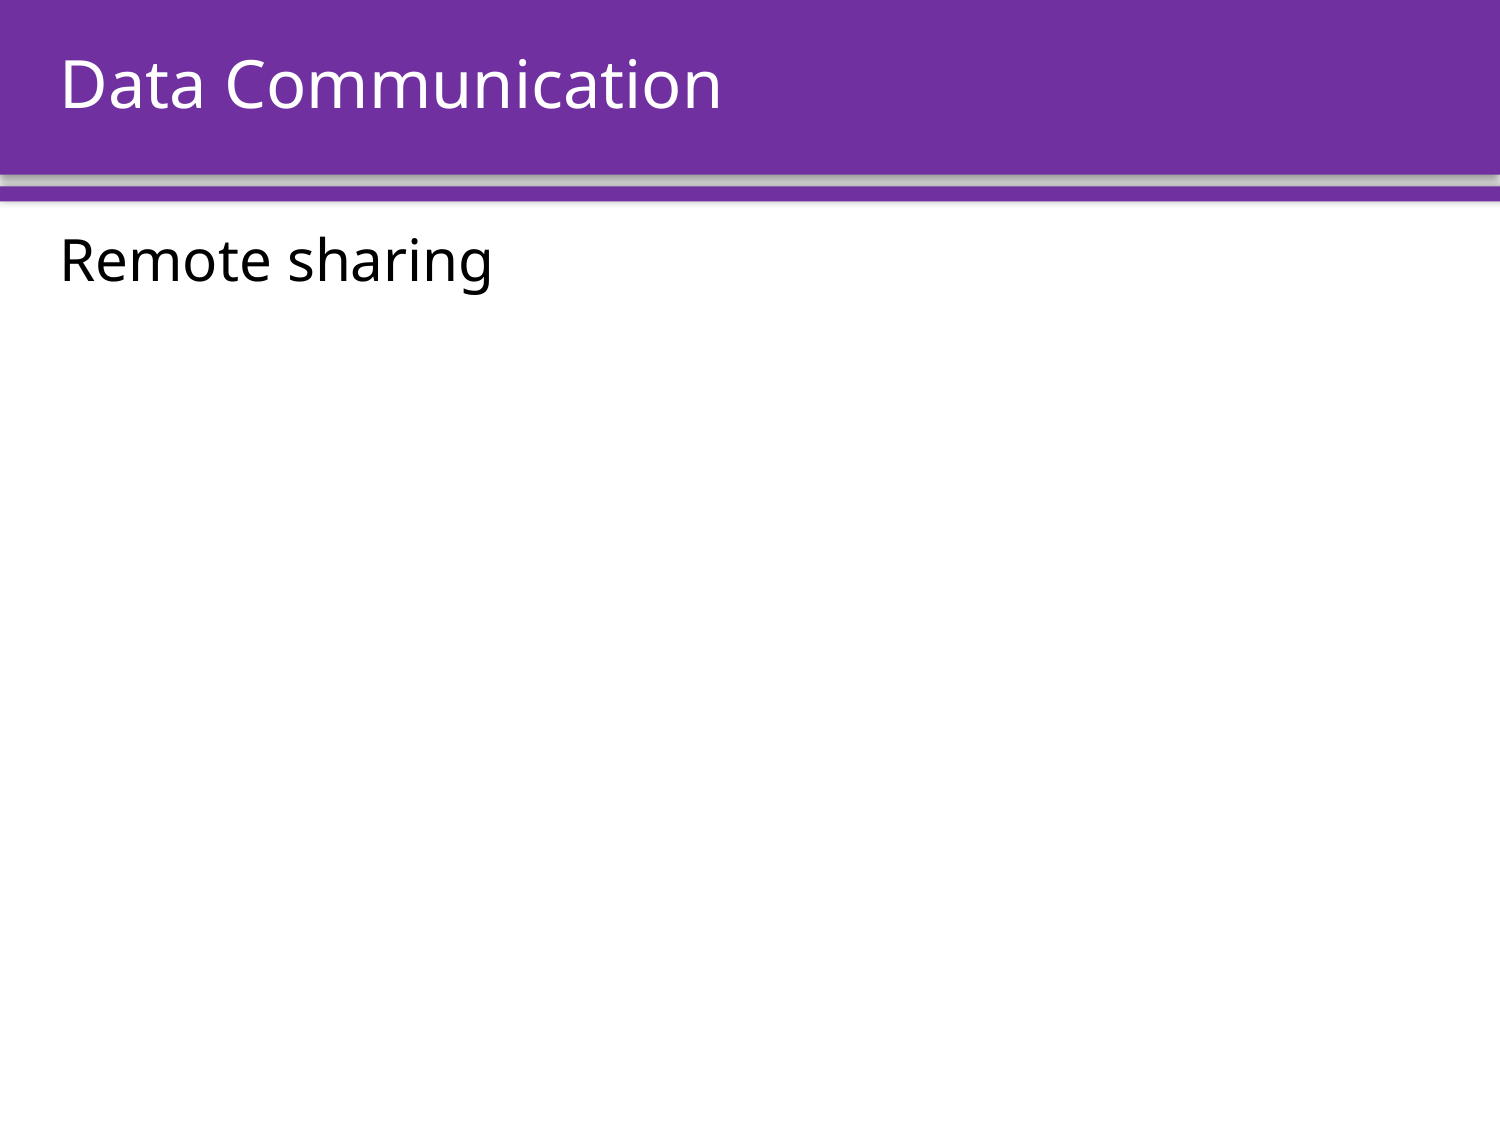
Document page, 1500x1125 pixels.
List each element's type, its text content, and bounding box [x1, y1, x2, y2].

list Remote sharing [44, 223, 1464, 1043]
title Data Communication [44, 0, 1464, 175]
